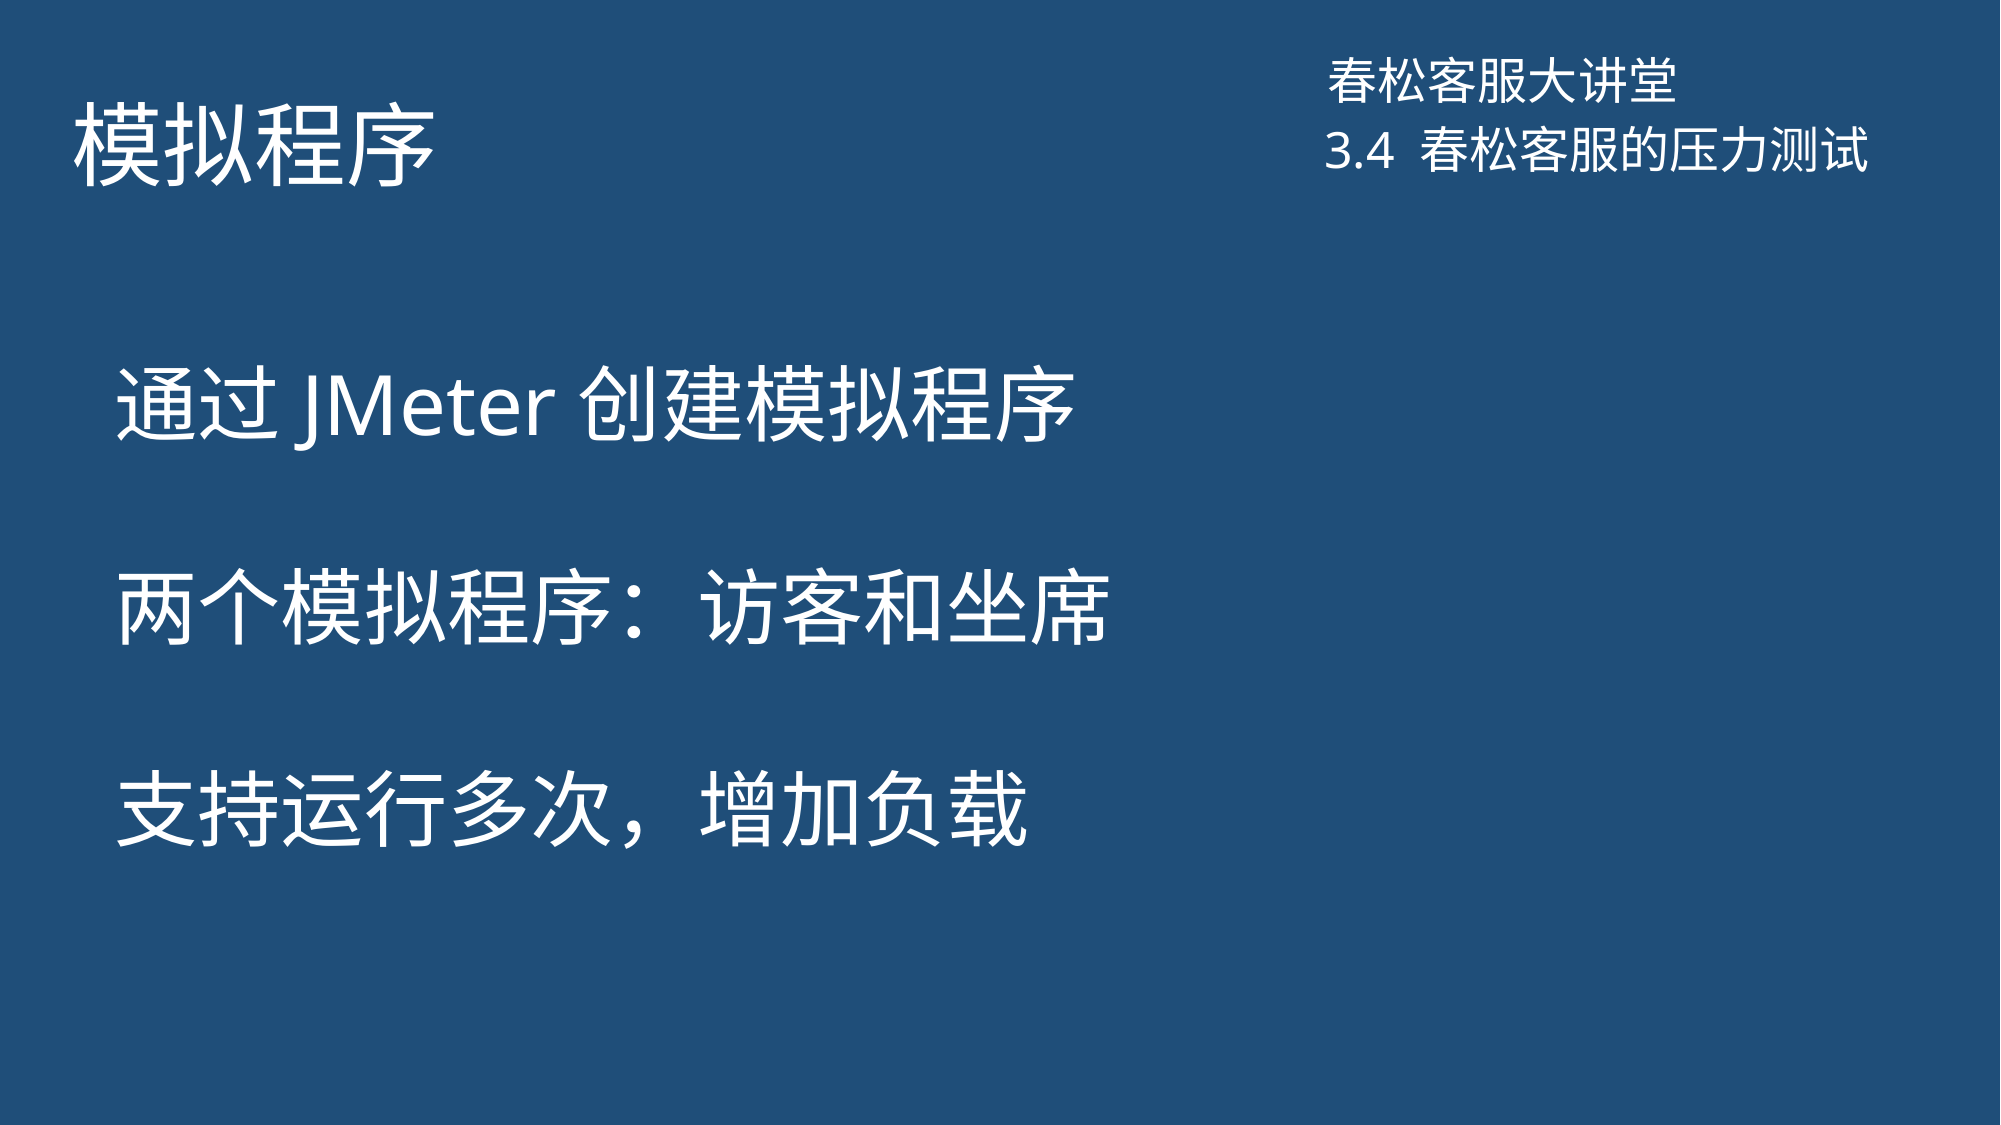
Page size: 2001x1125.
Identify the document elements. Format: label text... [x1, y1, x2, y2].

text_box 通过JMeter创建模拟程序 [107, 294, 1448, 460]
title 模拟程序 [56, 41, 1136, 259]
text_box 支持运行多次，增加负载 [107, 699, 1448, 865]
text_box 3.4 春松客服的压力测试 [1309, 110, 1885, 186]
text_box 两个模拟程序：访客和坐席 [107, 497, 1448, 663]
text_box 春松客服大讲堂 [1313, 41, 1693, 117]
